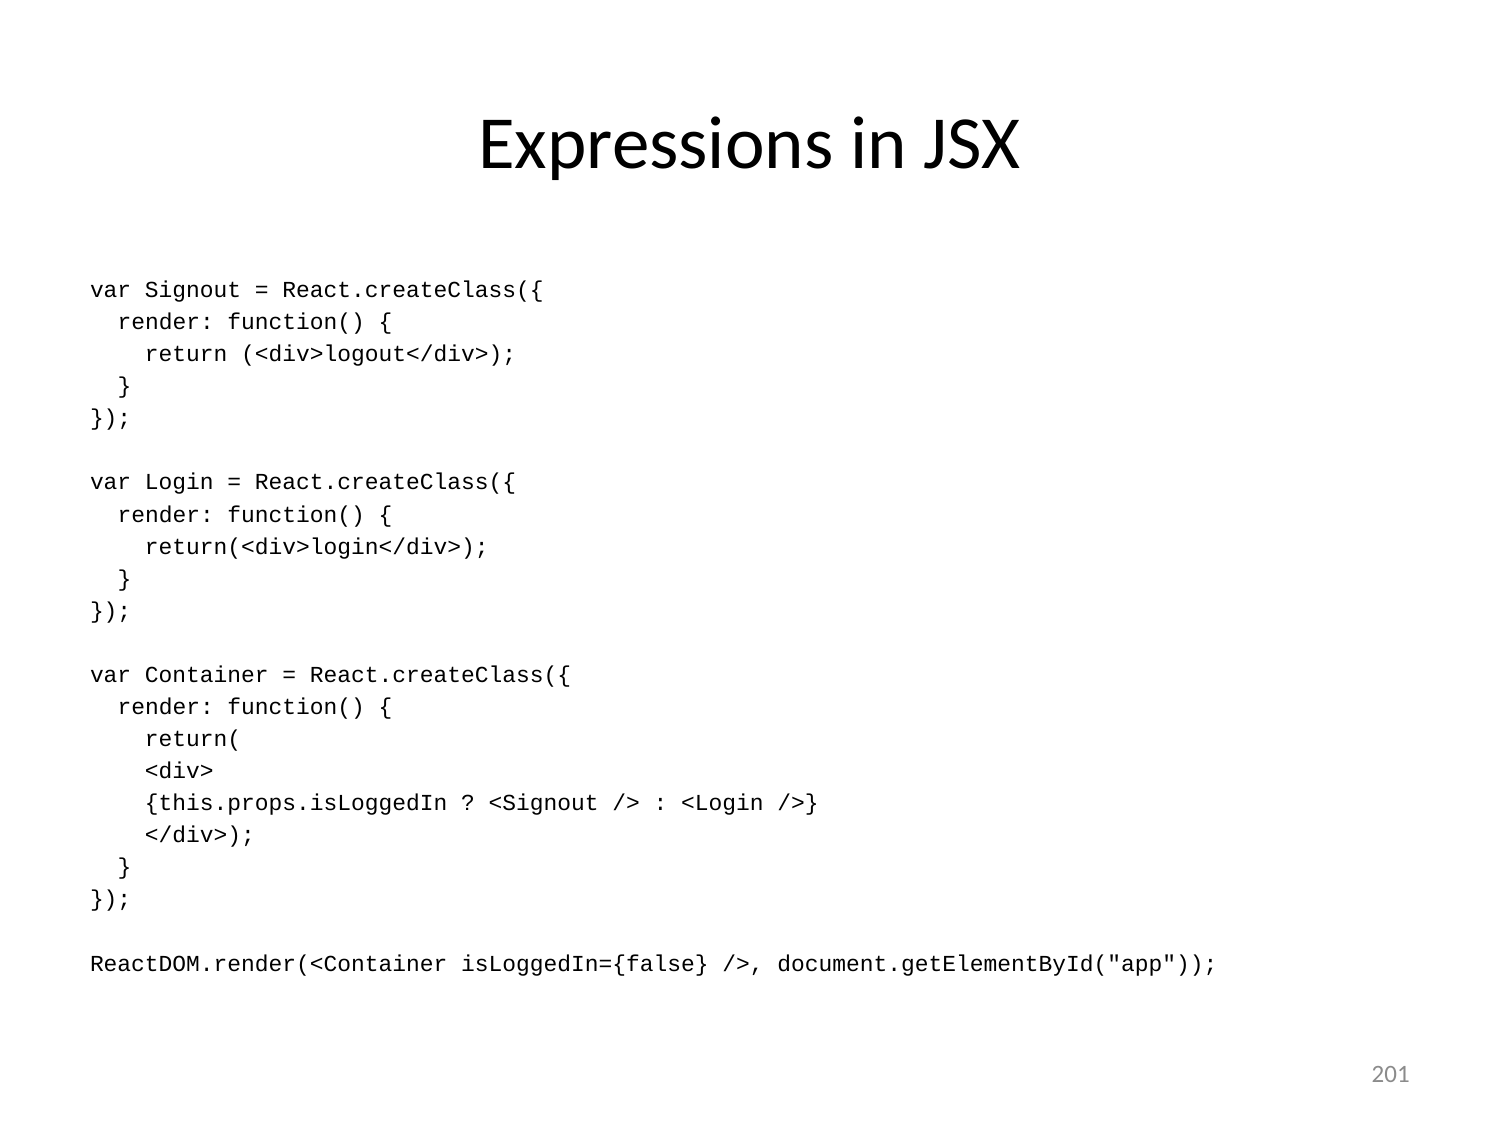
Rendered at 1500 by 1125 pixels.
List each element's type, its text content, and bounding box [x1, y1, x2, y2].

list var Signout = React.createClass({ render: function() { return (<div>logout</div>); } }); var Login = React.createClass({ render: function() { return(<div>login</div>); } }); var Container = React.createClass({ render: function() { return( <div> {this.props.isLoggedIn ? <Signout /> : <Login />} </div>); } }); ReactDOM.render(<Container isLoggedIn={false} />, document.getElementById("app")); [75, 267, 1425, 1010]
slide_number 201 [1074, 1042, 1425, 1103]
title Expressions in JSX [75, 45, 1425, 233]
